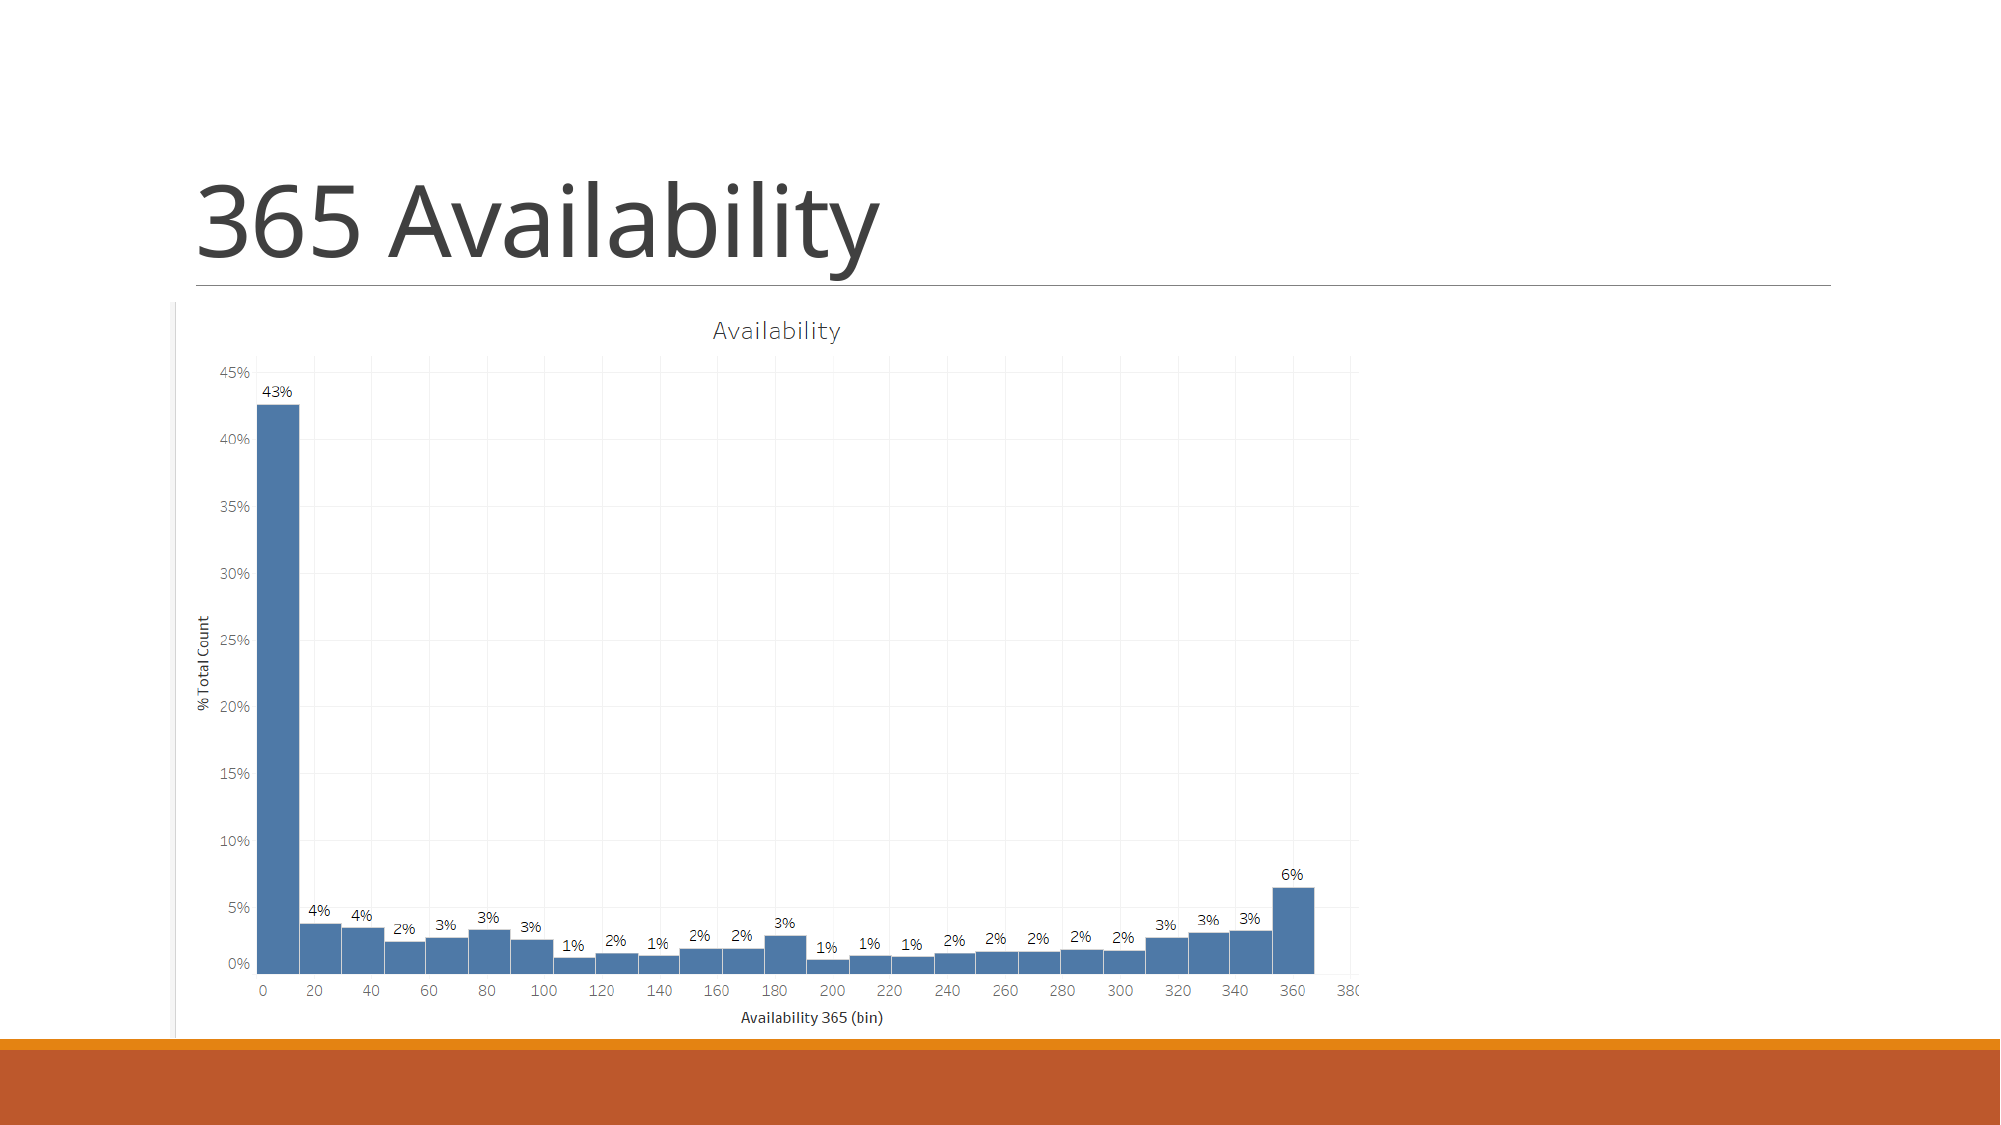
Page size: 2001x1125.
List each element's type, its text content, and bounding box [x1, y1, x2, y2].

picture [169, 302, 1359, 1039]
title 365 Availability [180, 47, 1830, 285]
